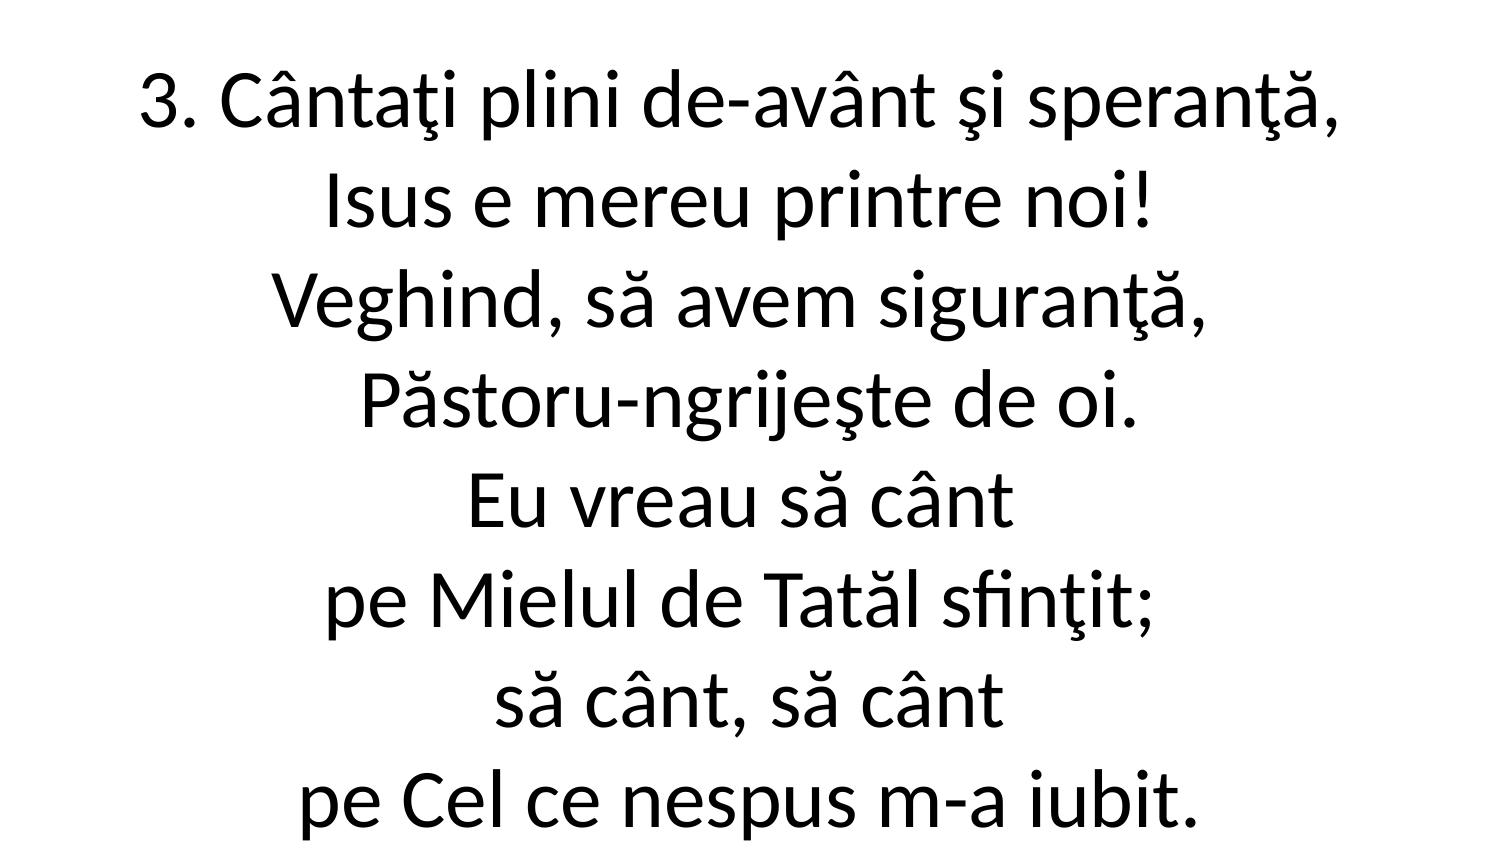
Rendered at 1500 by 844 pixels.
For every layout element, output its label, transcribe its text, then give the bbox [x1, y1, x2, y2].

text_box 3. Cântaţi plini de-avânt şi speranţă, Isus e mereu printre noi! Veghind, să avem siguranţă, Păstoru-ngrijeşte de oi. Eu vreau să cânt pe Mielul de Tatăl sfinţit; să cânt, să cânt pe Cel ce nespus m-a iubit. [123, 0, 1377, 844]
